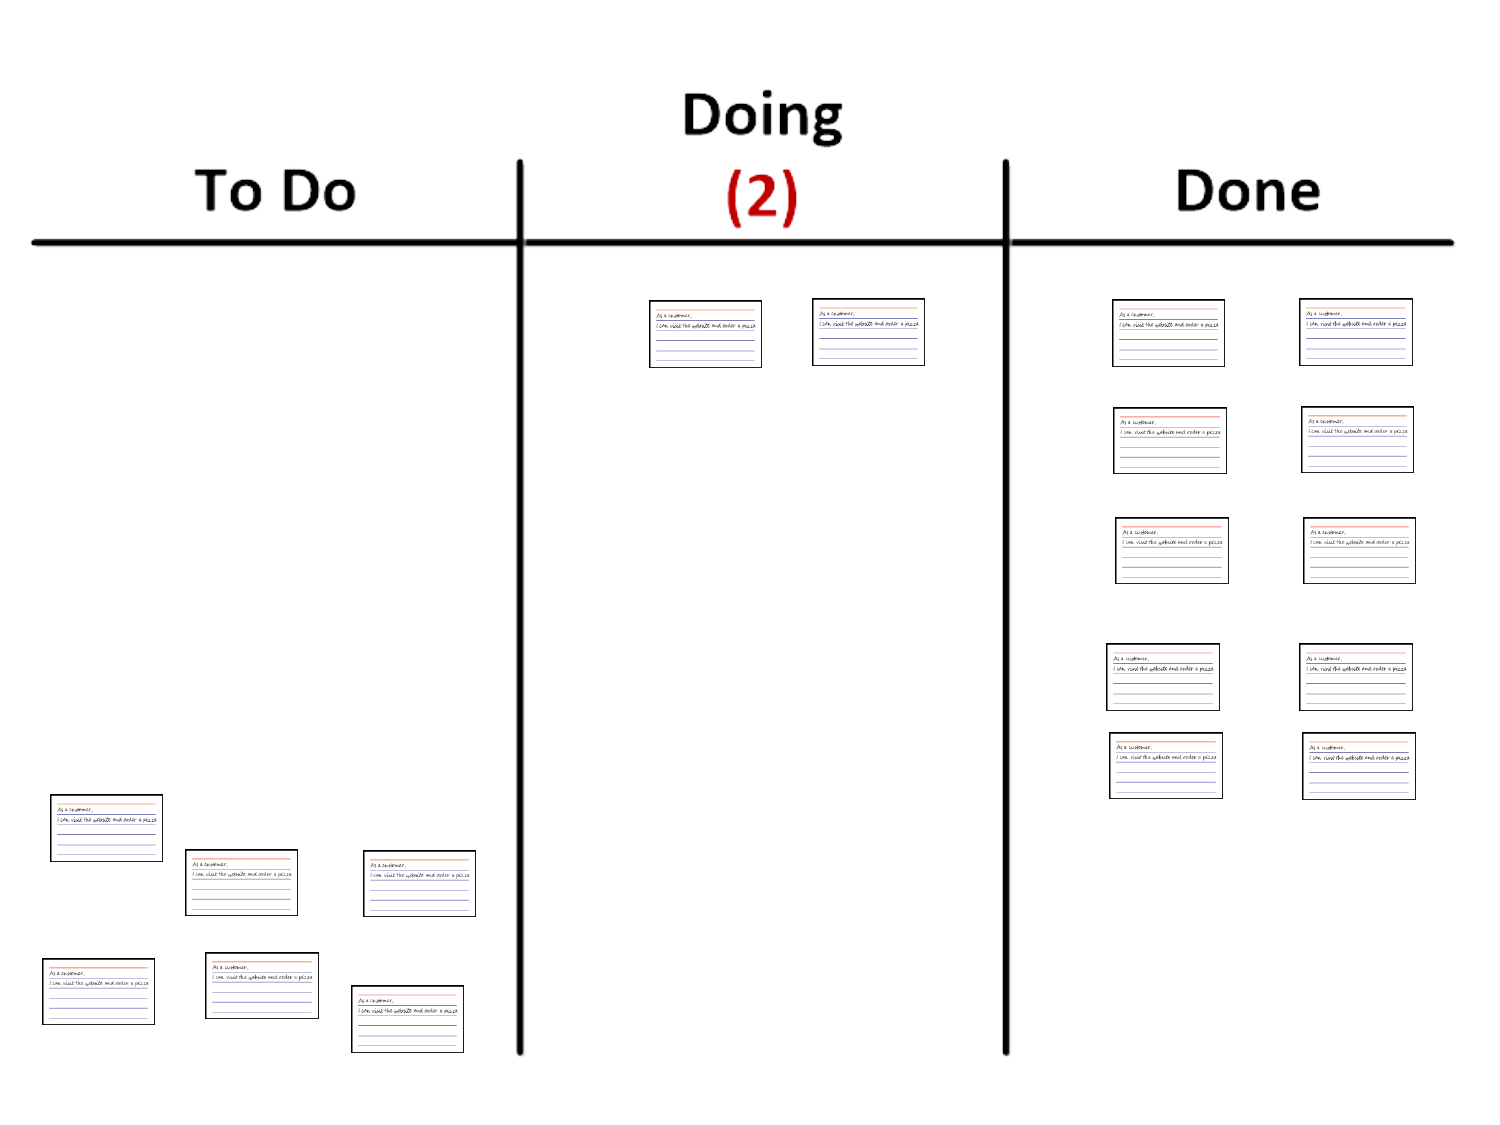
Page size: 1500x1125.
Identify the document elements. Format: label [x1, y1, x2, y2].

picture [30, 65, 1459, 1060]
